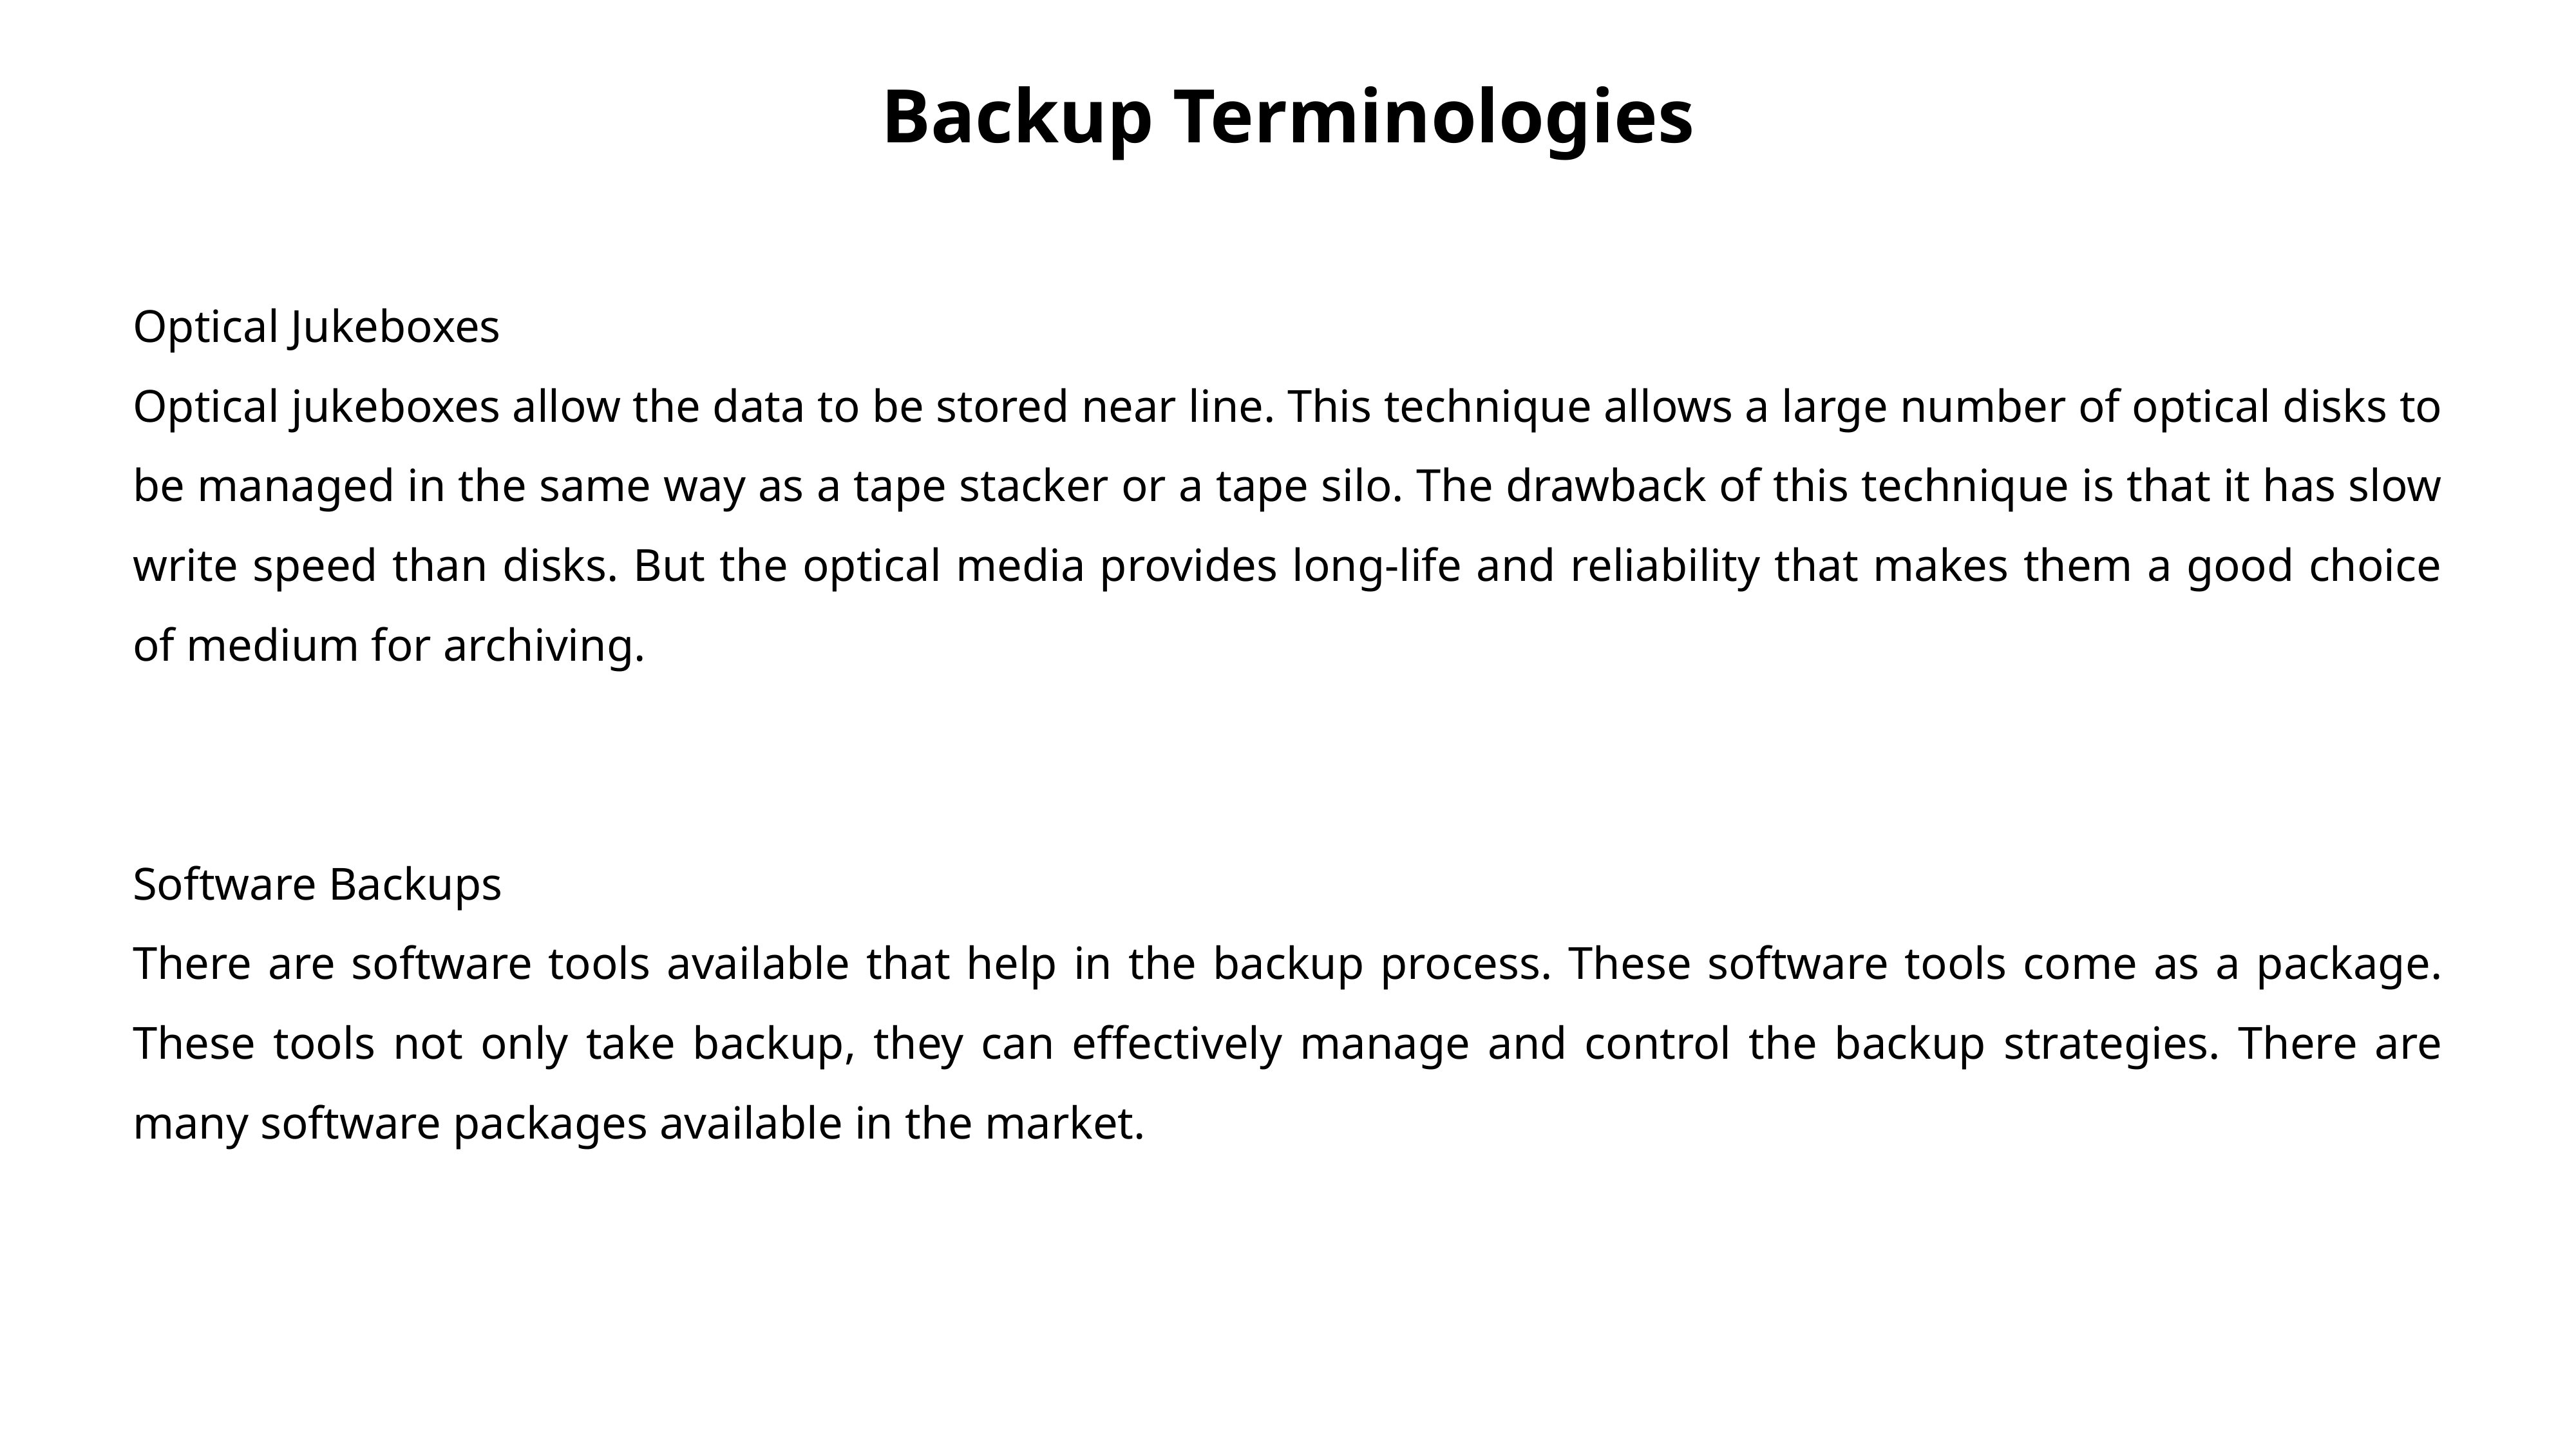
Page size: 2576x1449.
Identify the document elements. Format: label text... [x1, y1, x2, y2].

text_box Backup Terminologies [127, 64, 2449, 189]
list Optical Jukeboxes Optical jukeboxes allow the data to be stored near line. This technique allows a large number of optical disks to be managed in the same way as a tape stacker or a tape silo. The drawback of this technique is that it has slow write speed than disks. But the optical media provides long-life and reliability that makes them a good choice of medium for archiving. Software Backups There are software tools available that help in the backup process. These software tools come as a package. These tools not only take backup, they can effectively manage and control the backup strategies. There are many software packages available in the market. [127, 265, 2449, 1249]
